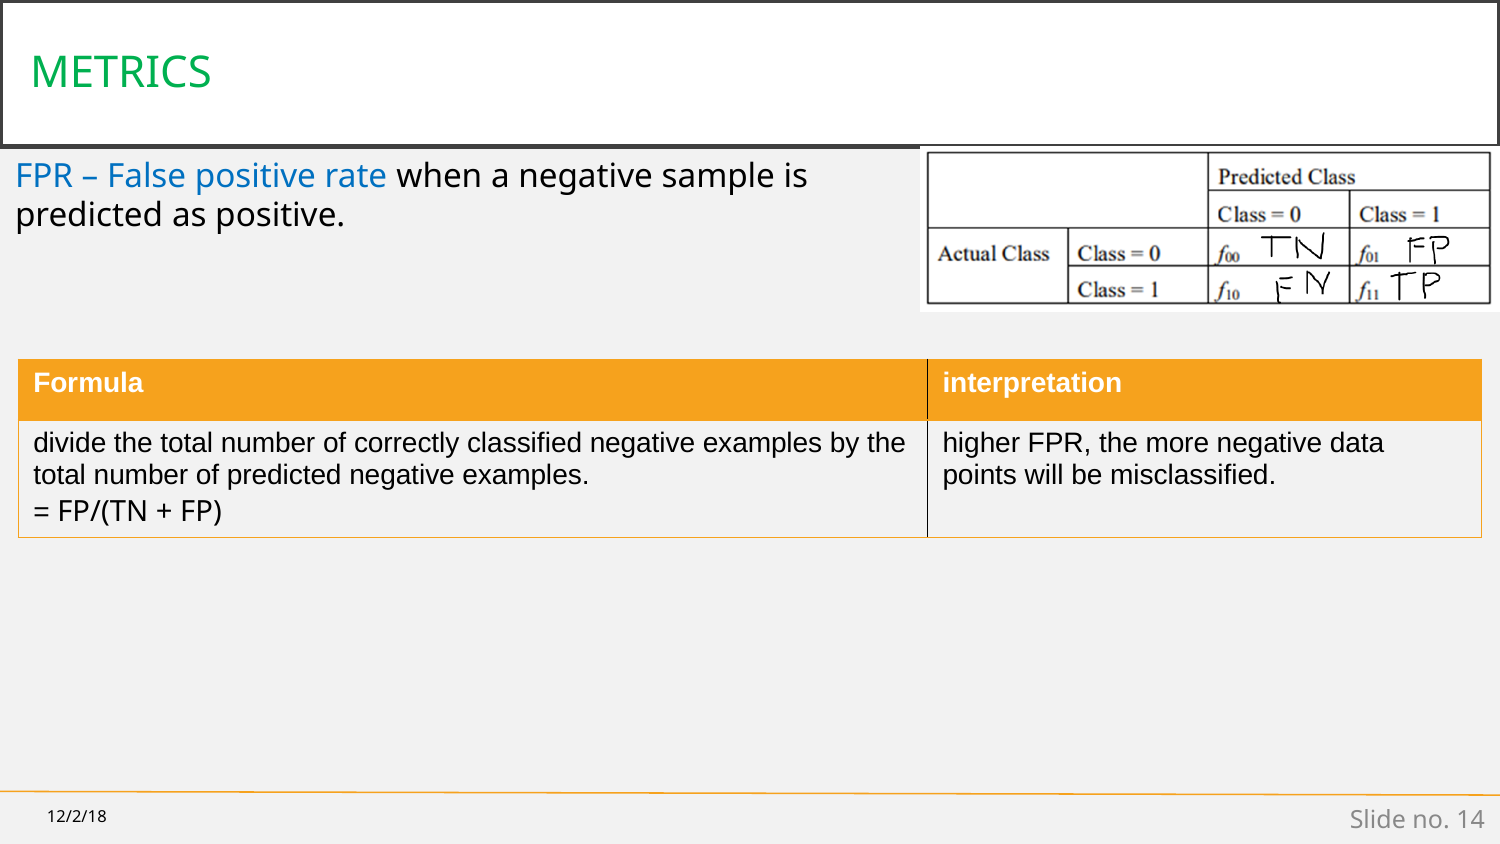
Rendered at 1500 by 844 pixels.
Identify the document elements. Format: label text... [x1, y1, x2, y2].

slide_number Slide no. ‹#› [1162, 797, 1500, 843]
title METRICS [0, 0, 1500, 146]
table_cell higher FPR, the more negative data points will be misclassified. [928, 421, 1481, 537]
table_header interpretation [928, 360, 1481, 419]
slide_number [0, 796, 122, 837]
table_cell divide the total number of correctly classified negative examples by the total number of predicted negative examples. = FP/(TN + FP) [19, 421, 927, 537]
text_box FPR – False positive rate when a negative sample is predicted as positive. [0, 146, 919, 242]
picture [920, 146, 1500, 313]
table_header Formula [19, 360, 927, 419]
